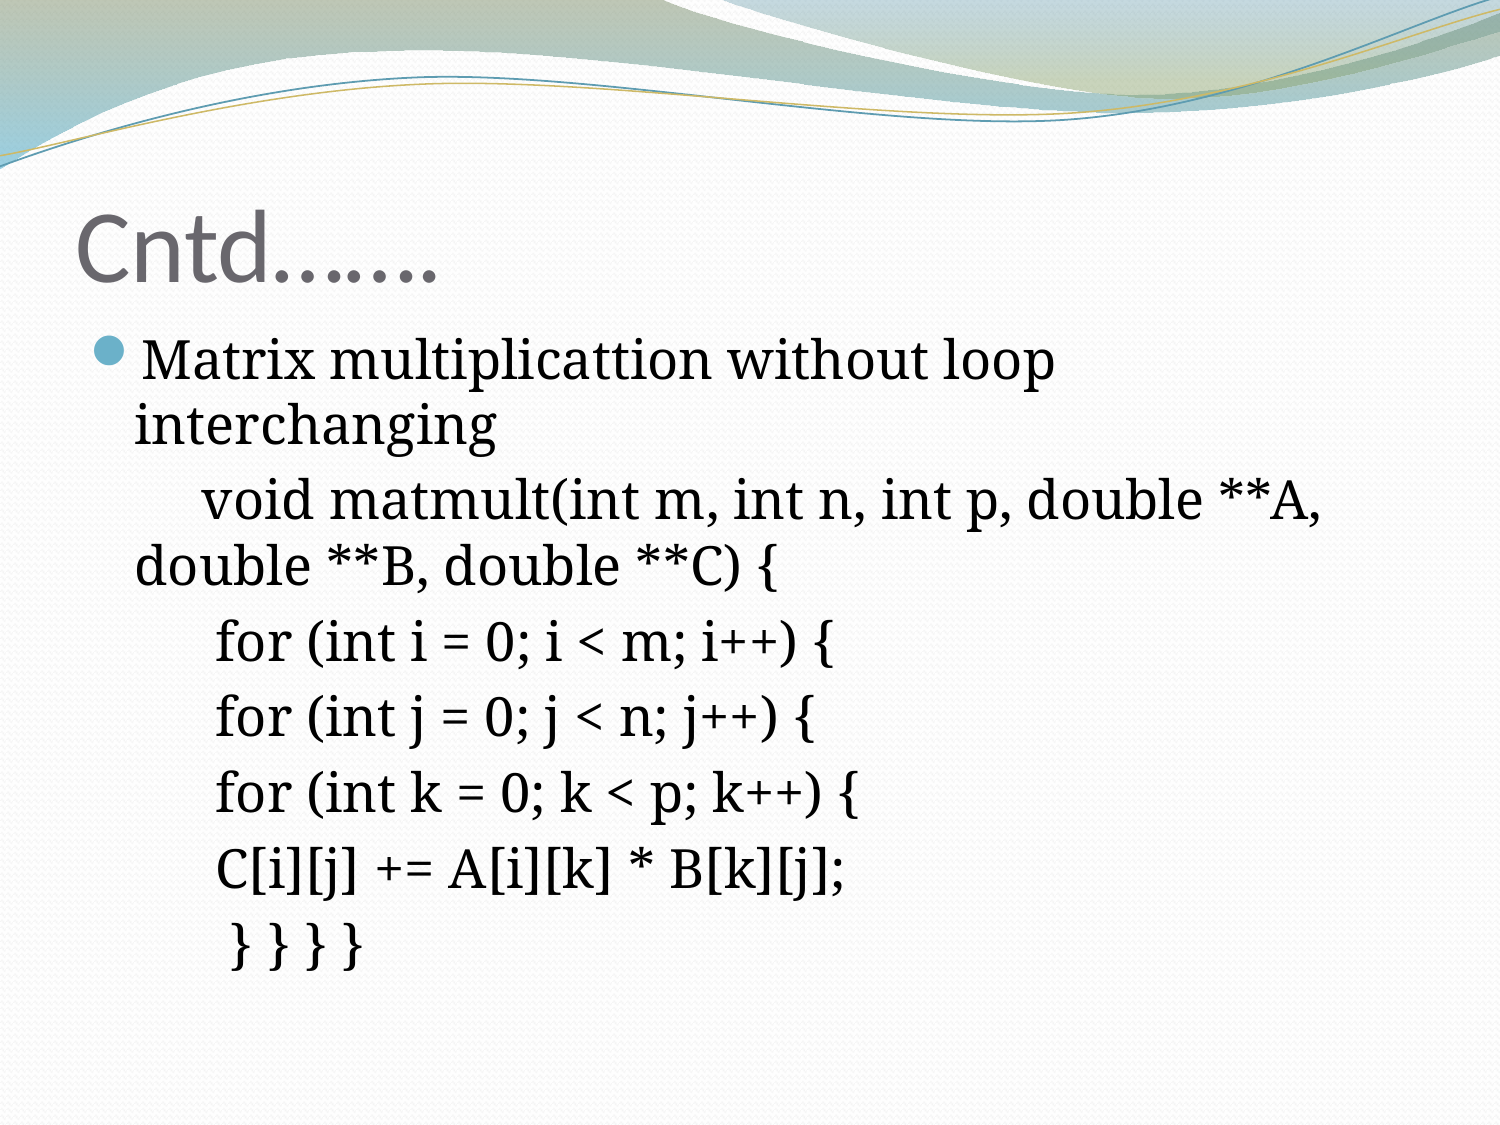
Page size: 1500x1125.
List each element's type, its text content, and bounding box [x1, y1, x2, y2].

list Matrix multiplicattion without loop interchanging void matmult(int m, int n, int p, double **A, double **B, double **C) { for (int i = 0; i < m; i++) { for (int j = 0; j < n; j++) { for (int k = 0; k < p; k++) { C[i][j] += A[i][k] * B[k][j]; } } } } [75, 317, 1425, 1038]
title Cntd……. [75, 115, 1425, 303]
